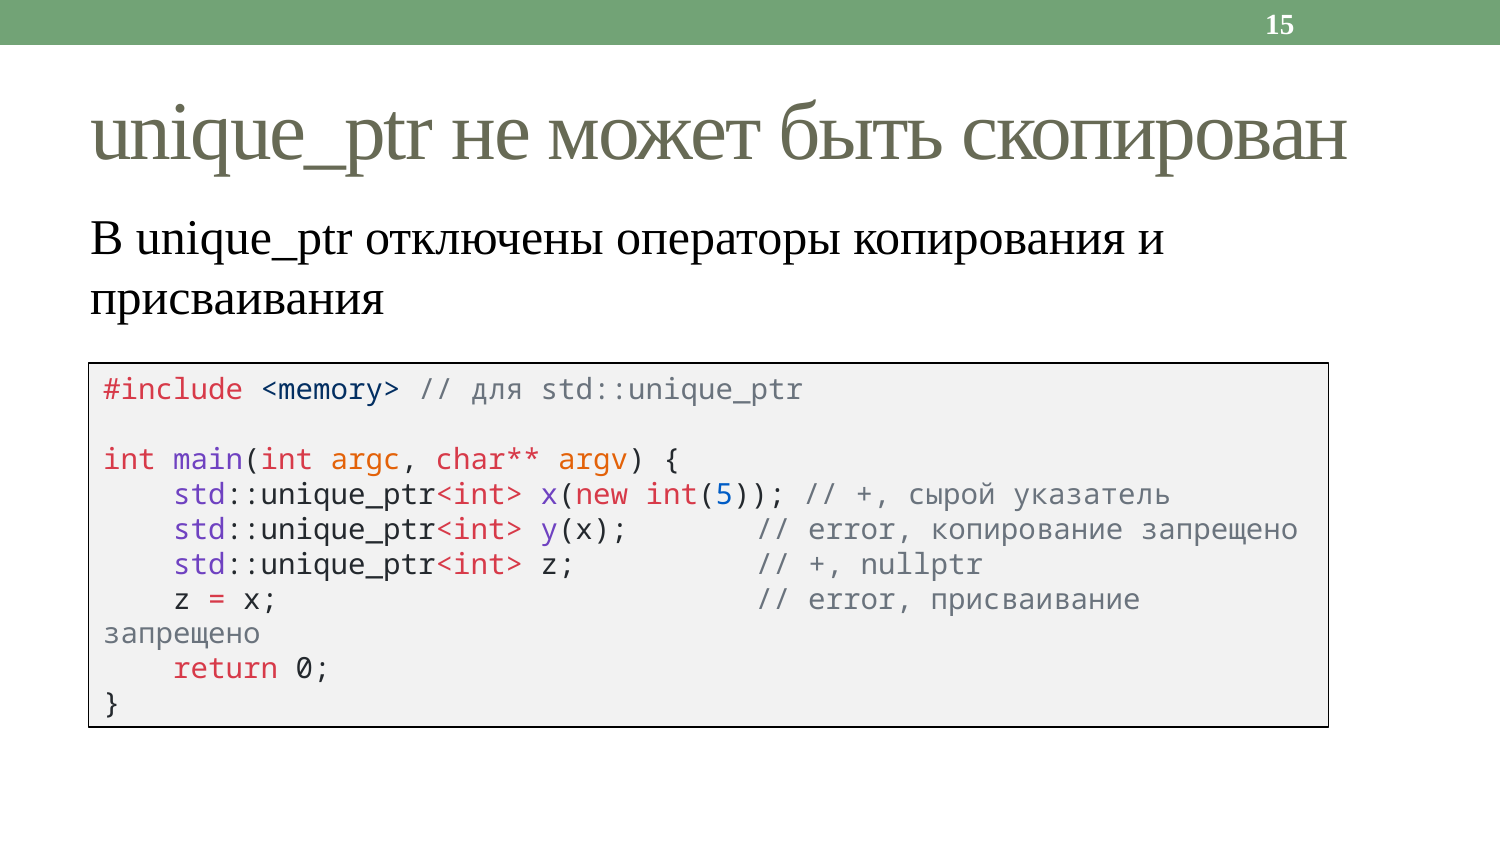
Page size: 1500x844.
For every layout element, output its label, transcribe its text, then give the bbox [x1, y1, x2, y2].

text_box #include <memory> // для std::unique_ptr int main(int argc, char** argv) { std::unique_ptr<int> x(new int(5)); // +, сырой указатель std::unique_ptr<int> y(x); // error, копирование запрещено std::unique_ptr<int> z; // +, nullptr z = x; // error, присваивание запрещено return 0; } [88, 362, 1329, 728]
list В unique_ptr отключены операторы копирования и присваивания [75, 196, 1425, 340]
slide_number 15 [1250, 2, 1425, 43]
title unique_ptr не может быть скопирован [75, 65, 1425, 188]
